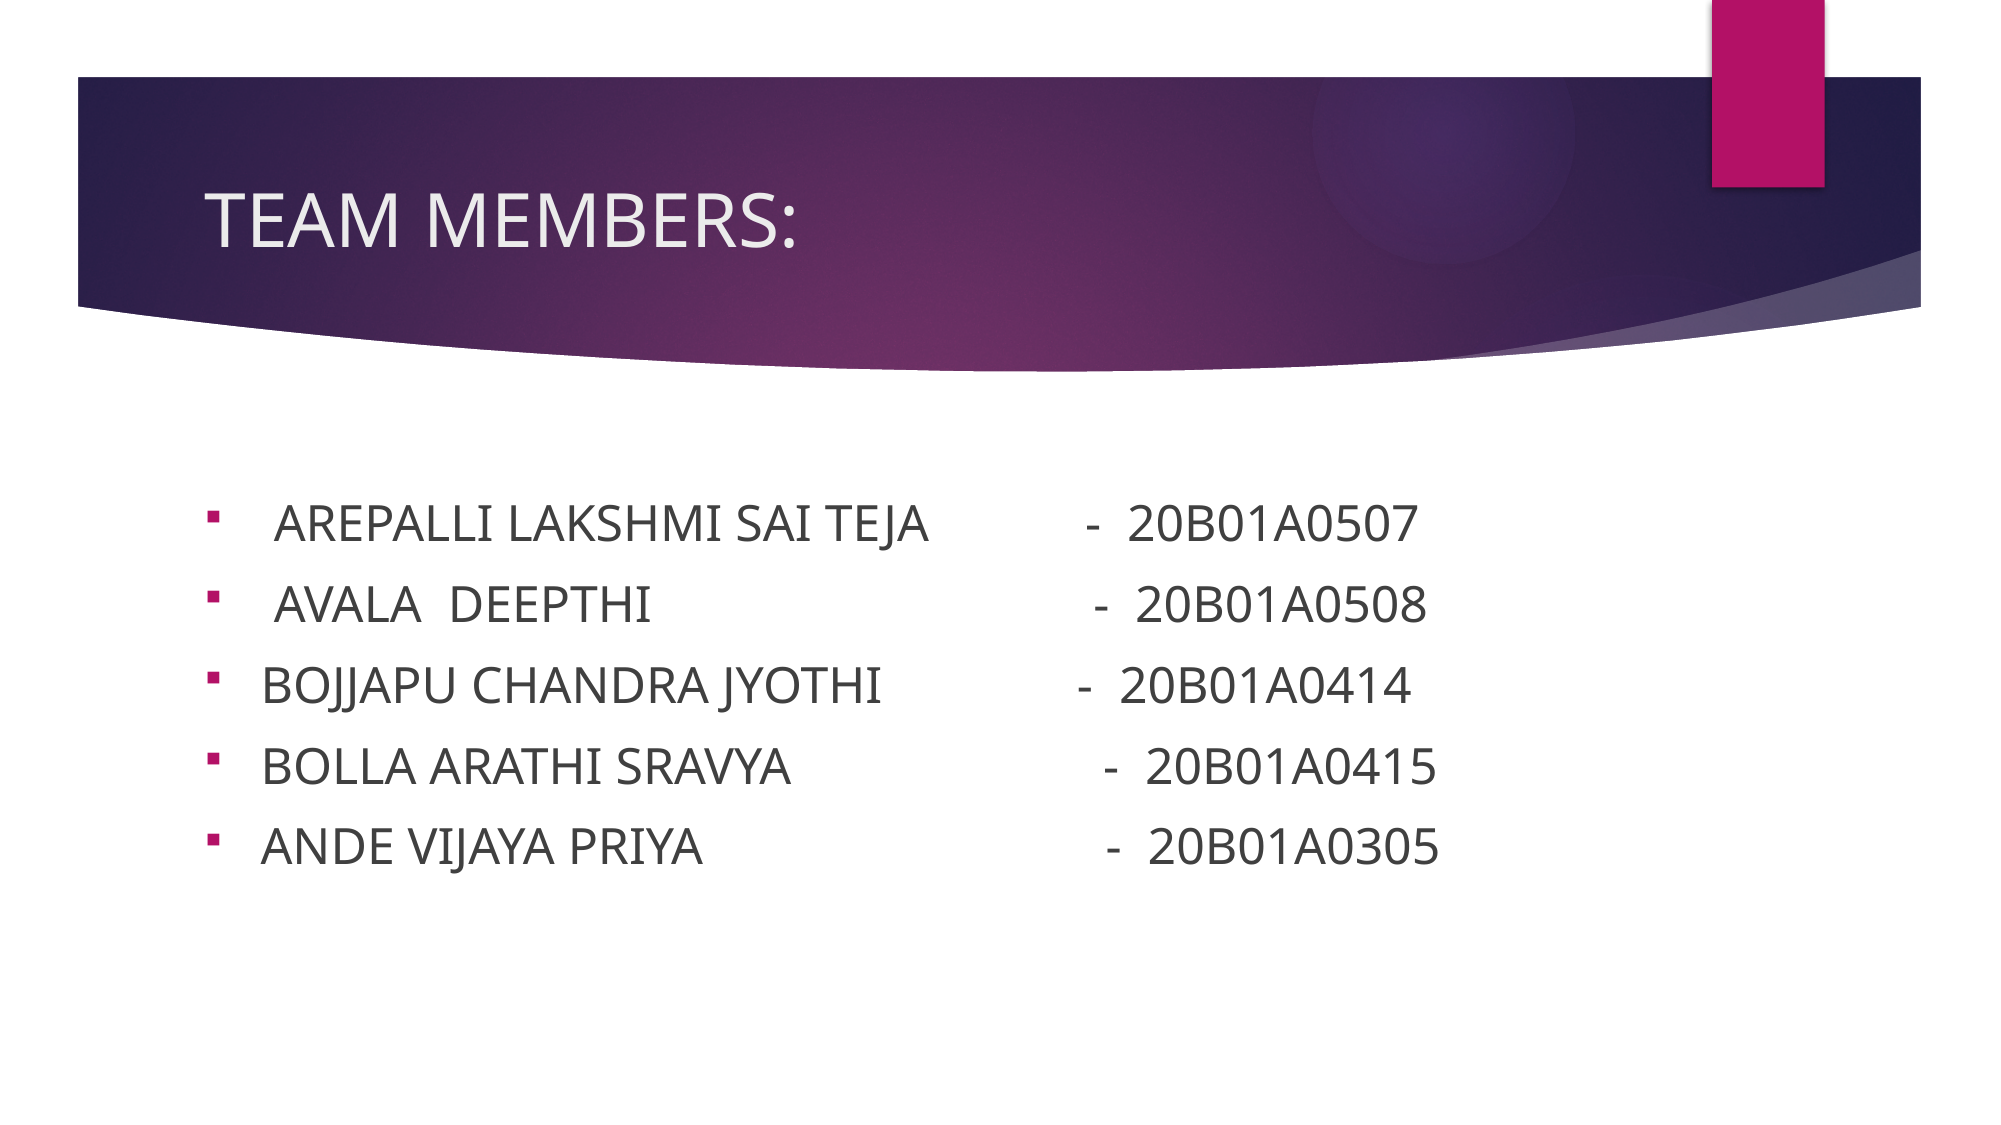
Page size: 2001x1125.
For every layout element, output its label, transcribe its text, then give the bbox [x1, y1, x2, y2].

list AREPALLI LAKSHMI SAI TEJA - 20B01A0507 AVALA DEEPTHI - 20B01A0508 BOJJAPU CHANDRA JYOTHI - 20B01A0414 BOLLA ARATHI SRAVYA - 20B01A0415 ANDE VIJAYA PRIYA - 20B01A0305 [189, 484, 1638, 950]
title TEAM MEMBERS: [189, 159, 1627, 276]
